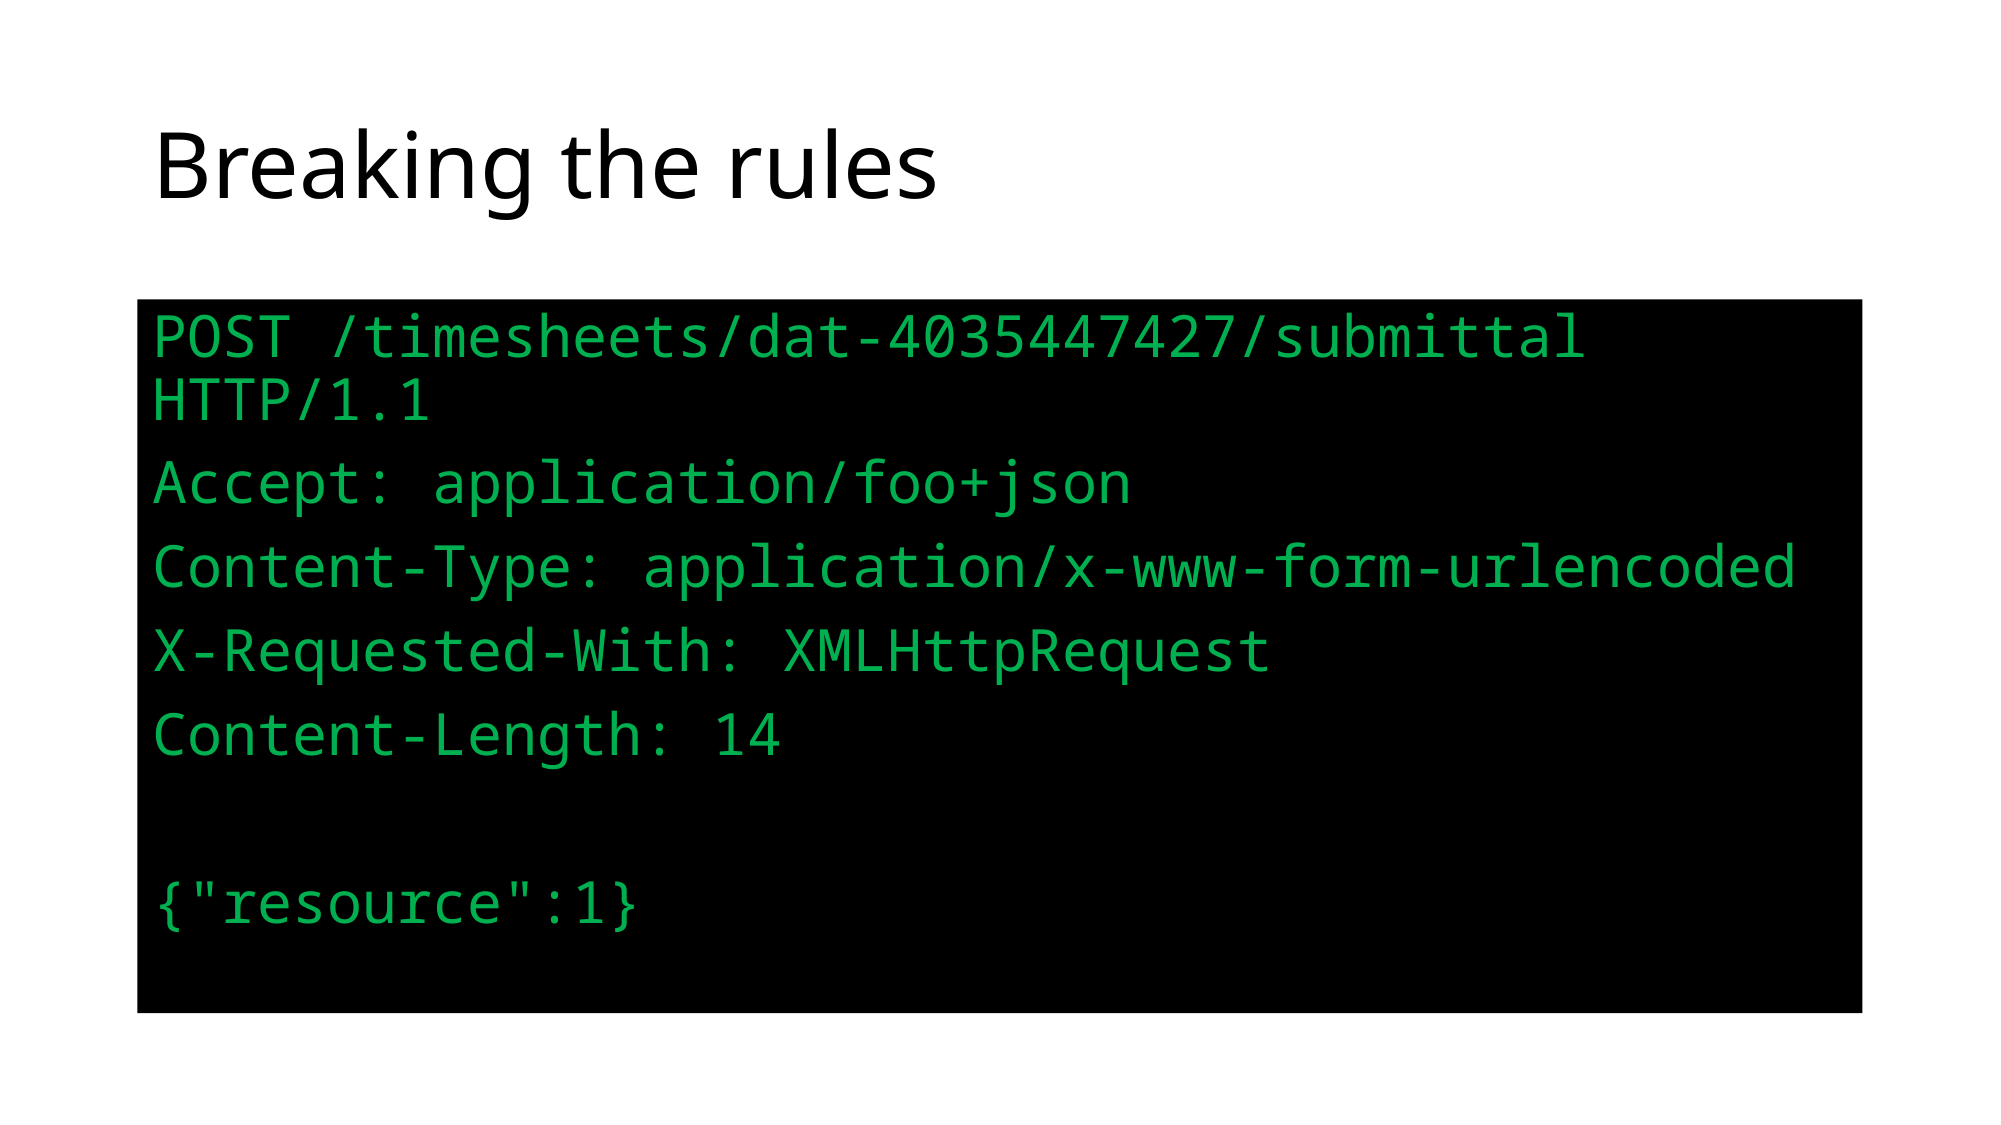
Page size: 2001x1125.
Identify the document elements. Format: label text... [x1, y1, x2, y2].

title Breaking the rules [137, 59, 1863, 278]
list POST /timesheets/dat-4035447427/submittal HTTP/1.1 Accept: application/foo+json Content-Type: application/x-www-form-urlencoded X-Requested-With: XMLHttpRequest Content-Length: 14 {"resource":1} [137, 299, 1863, 1014]
